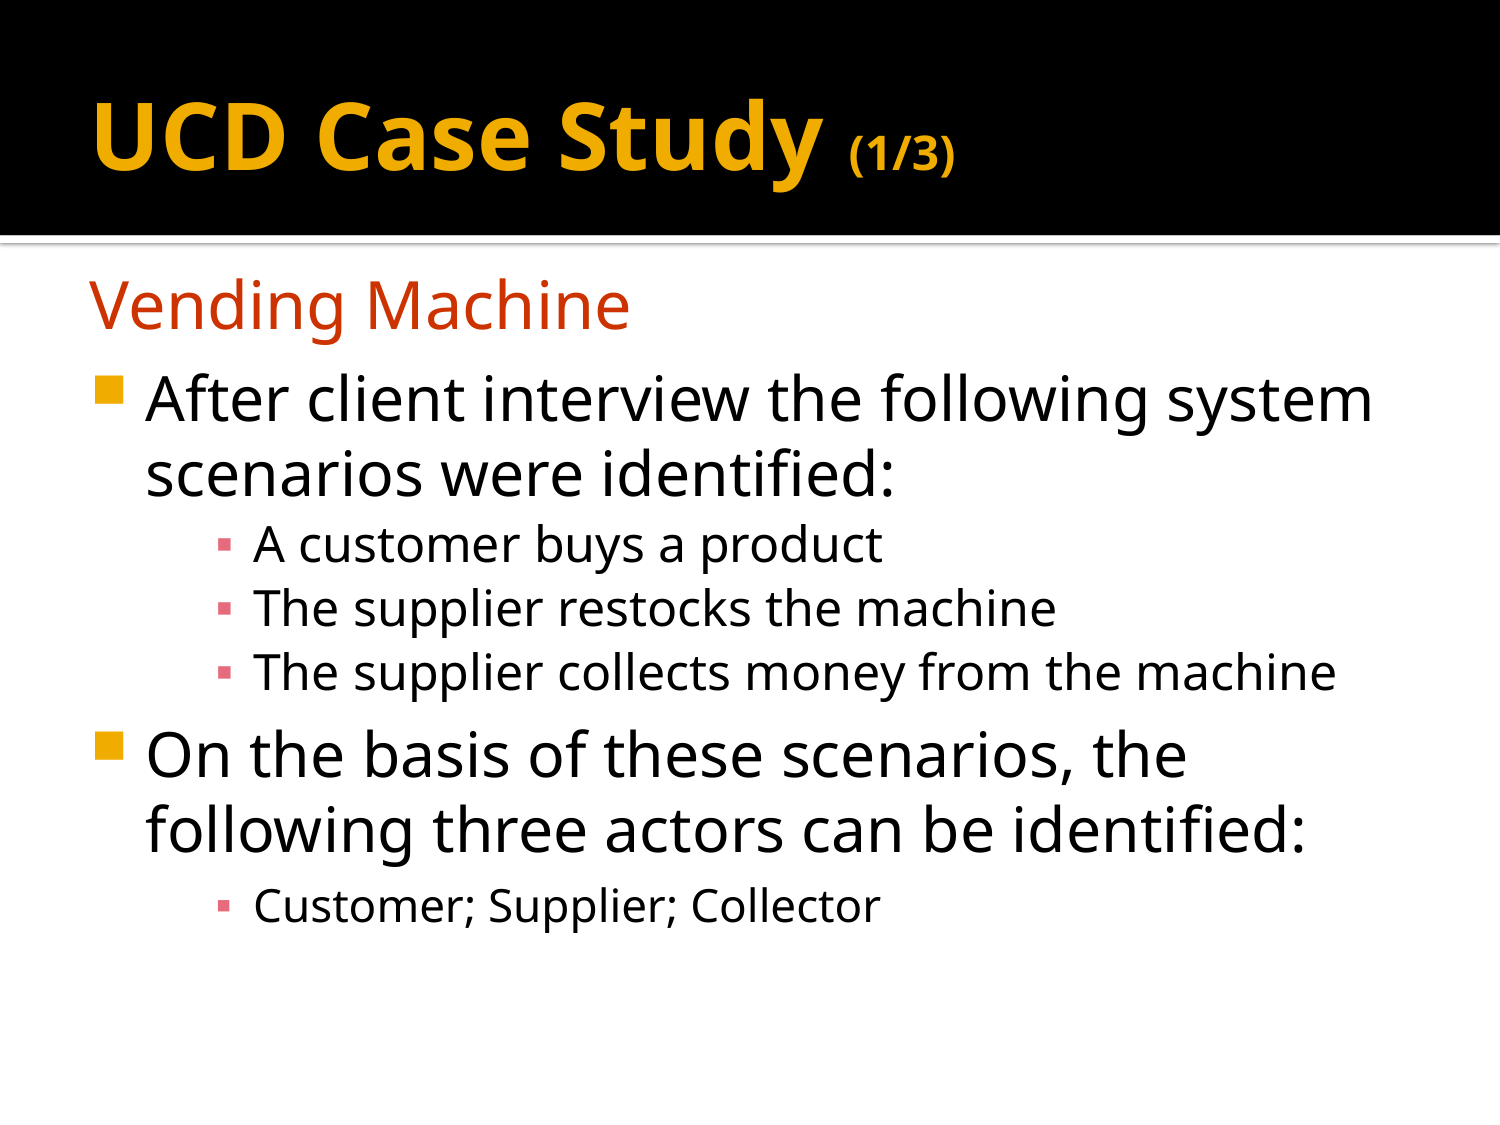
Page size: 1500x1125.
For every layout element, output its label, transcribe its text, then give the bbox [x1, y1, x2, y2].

list Vending Machine After client interview the following system scenarios were identified: A customer buys a product The supplier restocks the machine The supplier collects money from the machine On the basis of these scenarios, the following three actors can be identified: Customer; Supplier; Collector [75, 262, 1426, 1006]
title UCD Case Study (1/3) [75, 60, 1426, 218]
